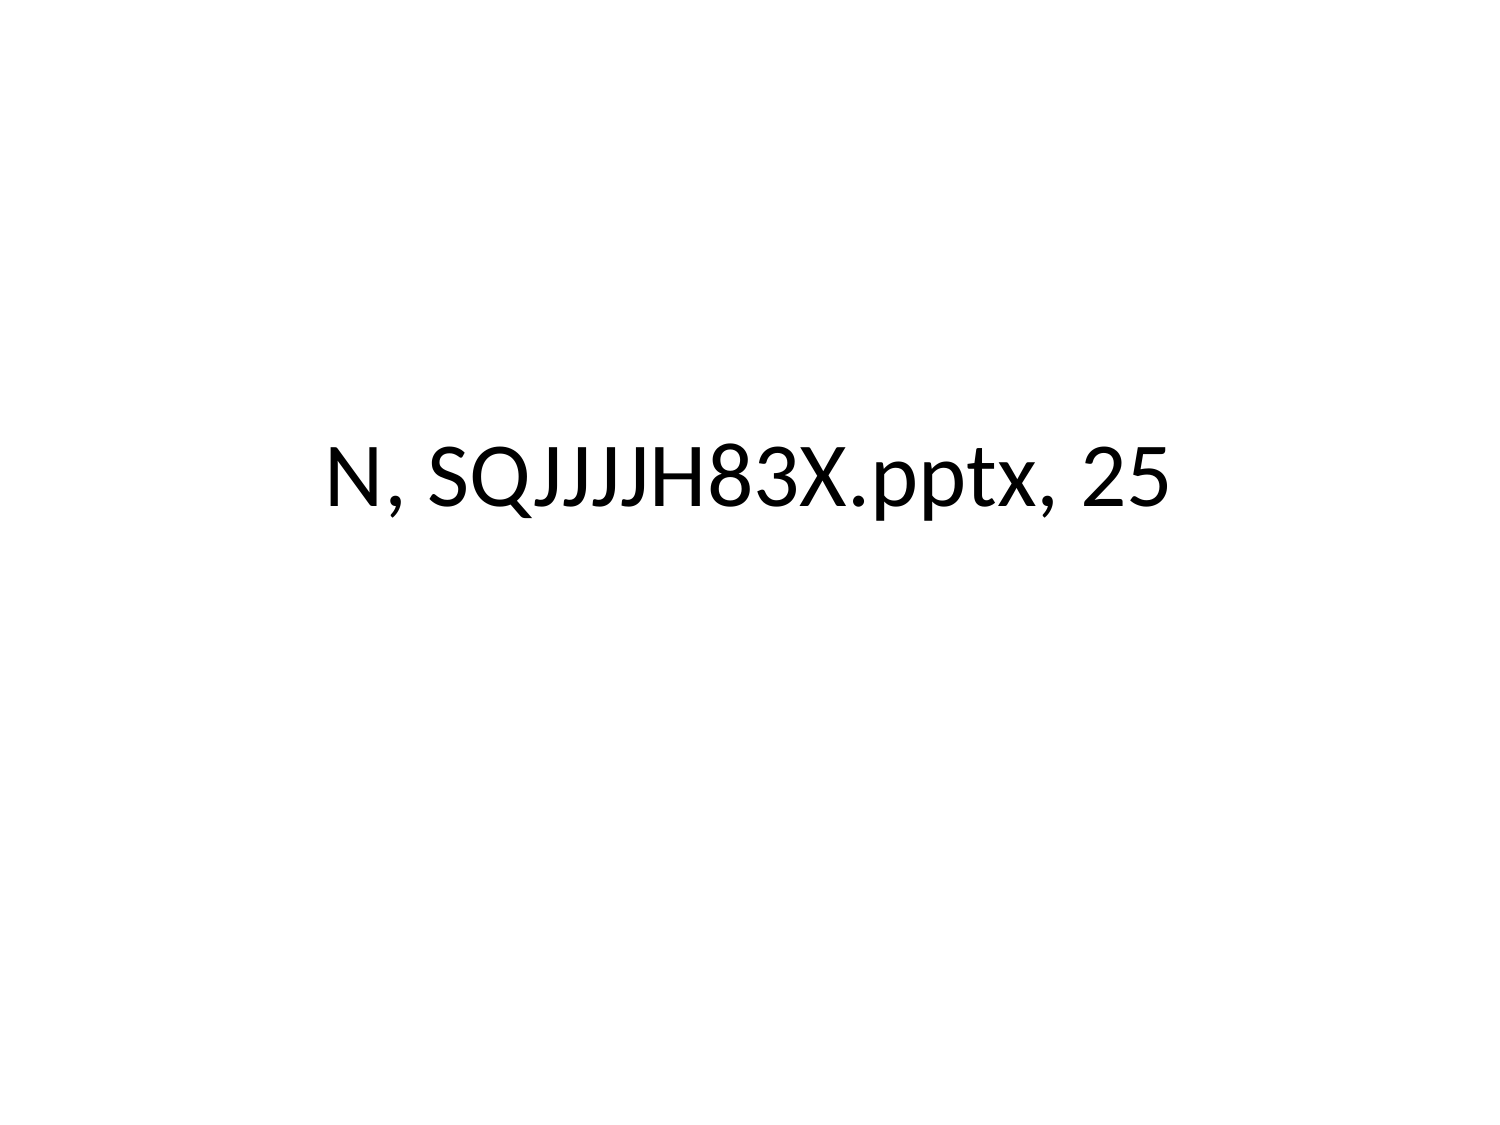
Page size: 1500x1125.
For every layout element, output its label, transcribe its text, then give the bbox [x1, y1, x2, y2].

title N, SQJJJJH83X.pptx, 25 [112, 349, 1388, 591]
